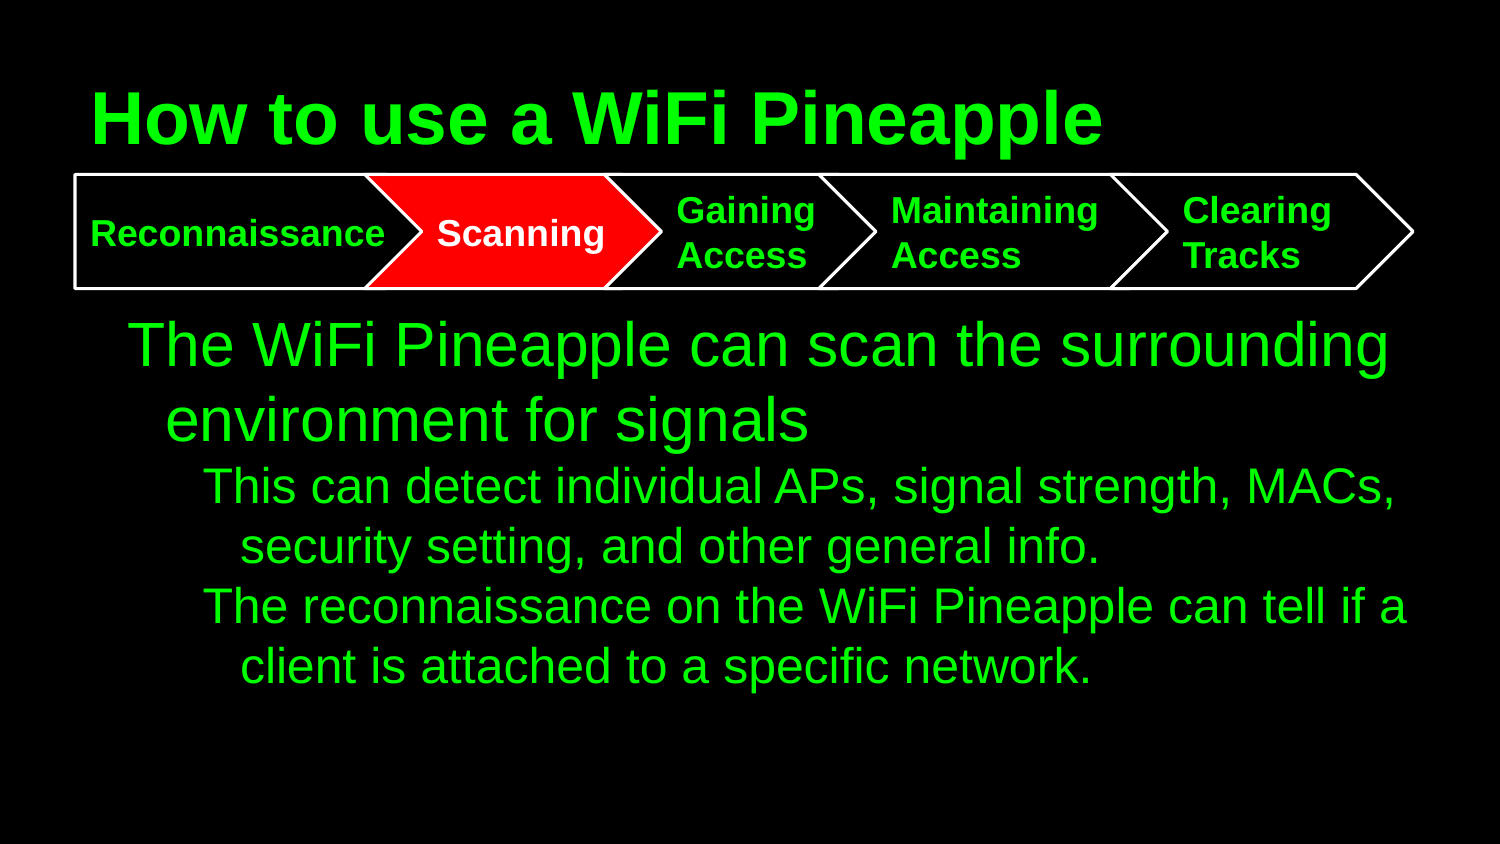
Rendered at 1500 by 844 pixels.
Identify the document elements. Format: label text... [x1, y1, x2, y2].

list The WiFi Pineapple can scan the surrounding environment for signals This can detect individual APs, signal strength, MACs, security setting, and other general info. The reconnaissance on the WiFi Pineapple can tell if a client is attached to a specific network. [75, 288, 1425, 808]
text_box Clearing Tracks [1110, 175, 1414, 289]
text_box Maintaining Access [818, 175, 1166, 289]
text_box Gaining Access [604, 175, 875, 289]
title How to use a WiFi Pineapple [75, 33, 1425, 175]
text_box Reconnaissance [74, 174, 421, 289]
text_box Scanning [364, 175, 660, 289]
